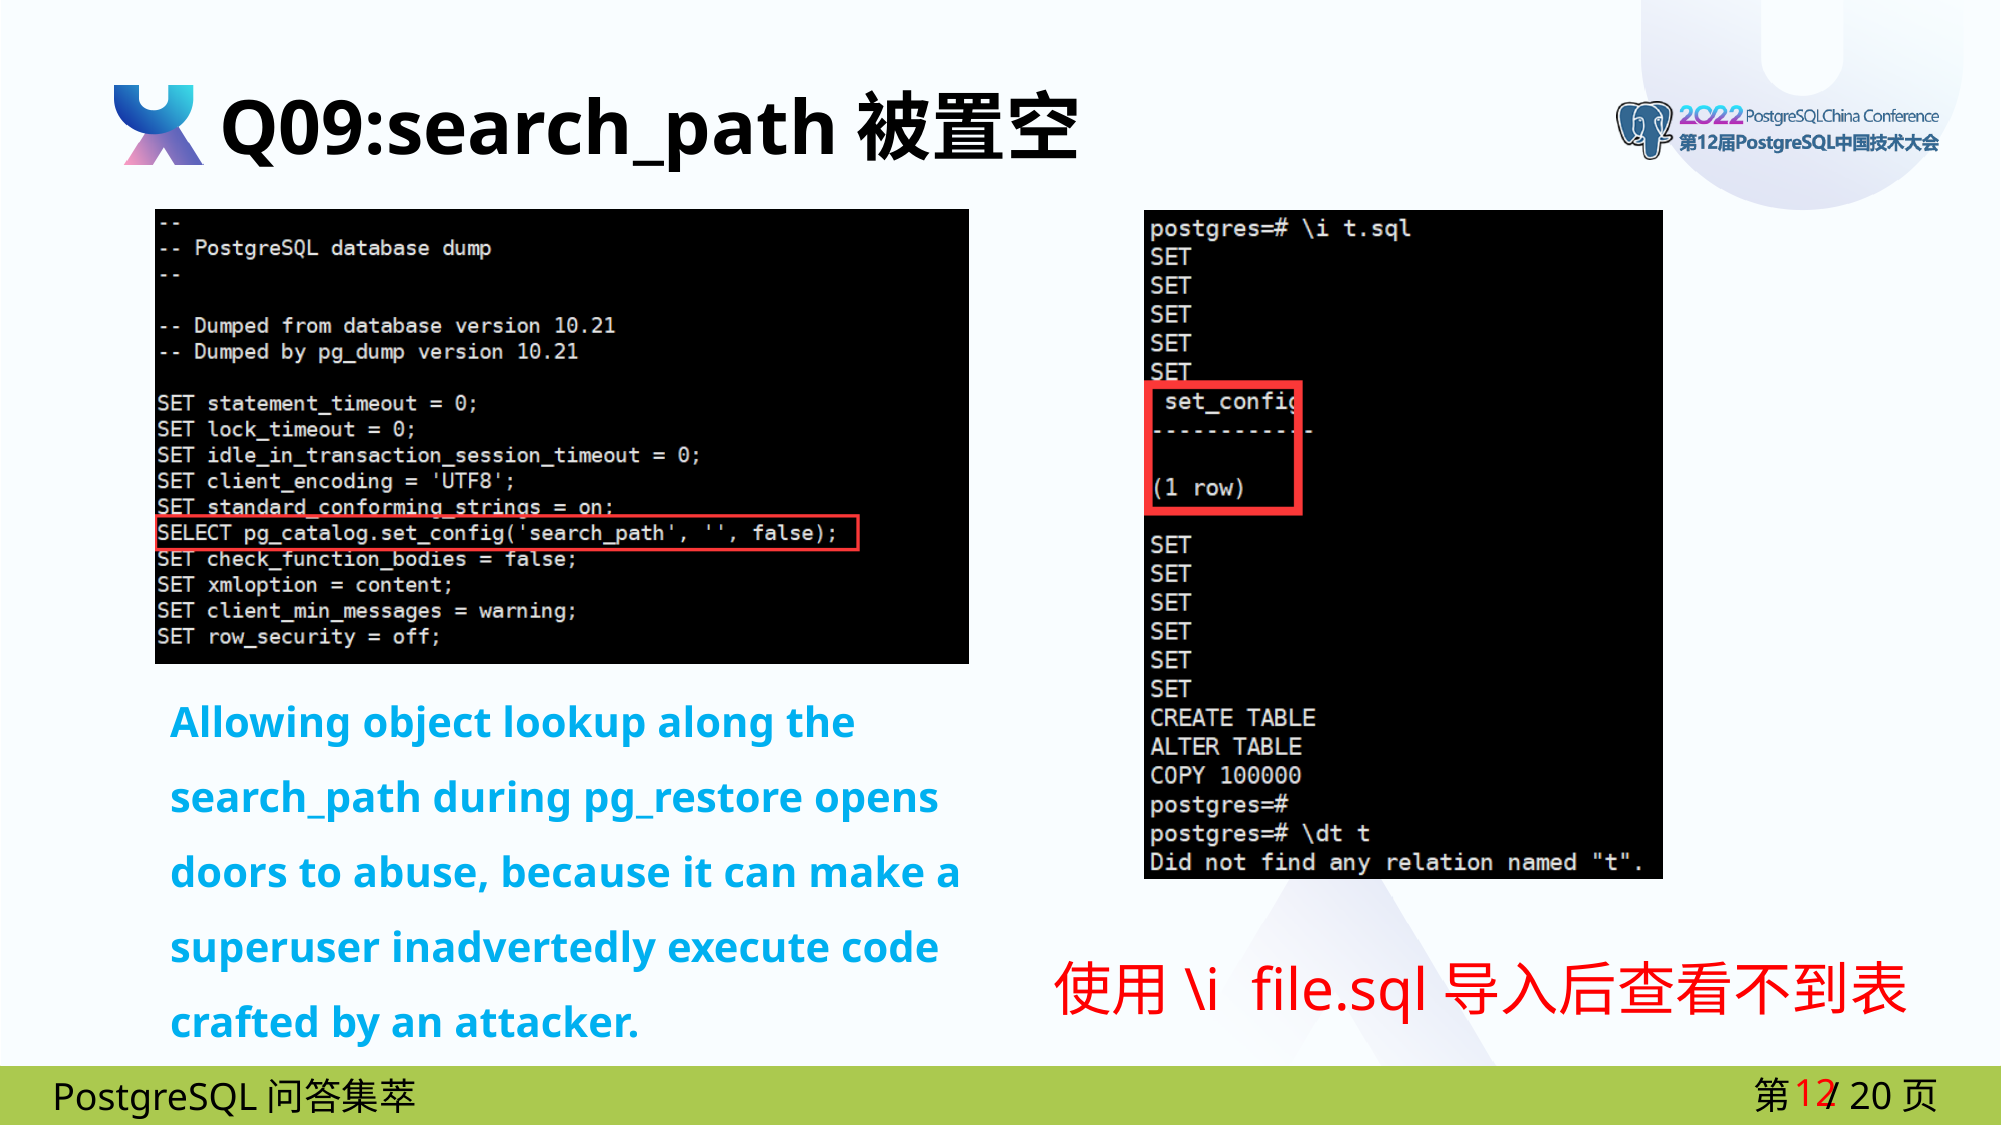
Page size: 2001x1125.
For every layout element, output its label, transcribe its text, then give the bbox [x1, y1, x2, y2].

text_box Allowing object lookup along the search_path during pg_restore opens doors to abuse, because it can make a superuser inadvertedly execute code crafted by an attacker. [155, 663, 1049, 1054]
text_box Q09:search_path被置空 [204, 71, 1728, 177]
picture [1, 0, 2000, 1066]
text_box 使用\i file.sql导入后查看不到表 [1019, 944, 1943, 1030]
